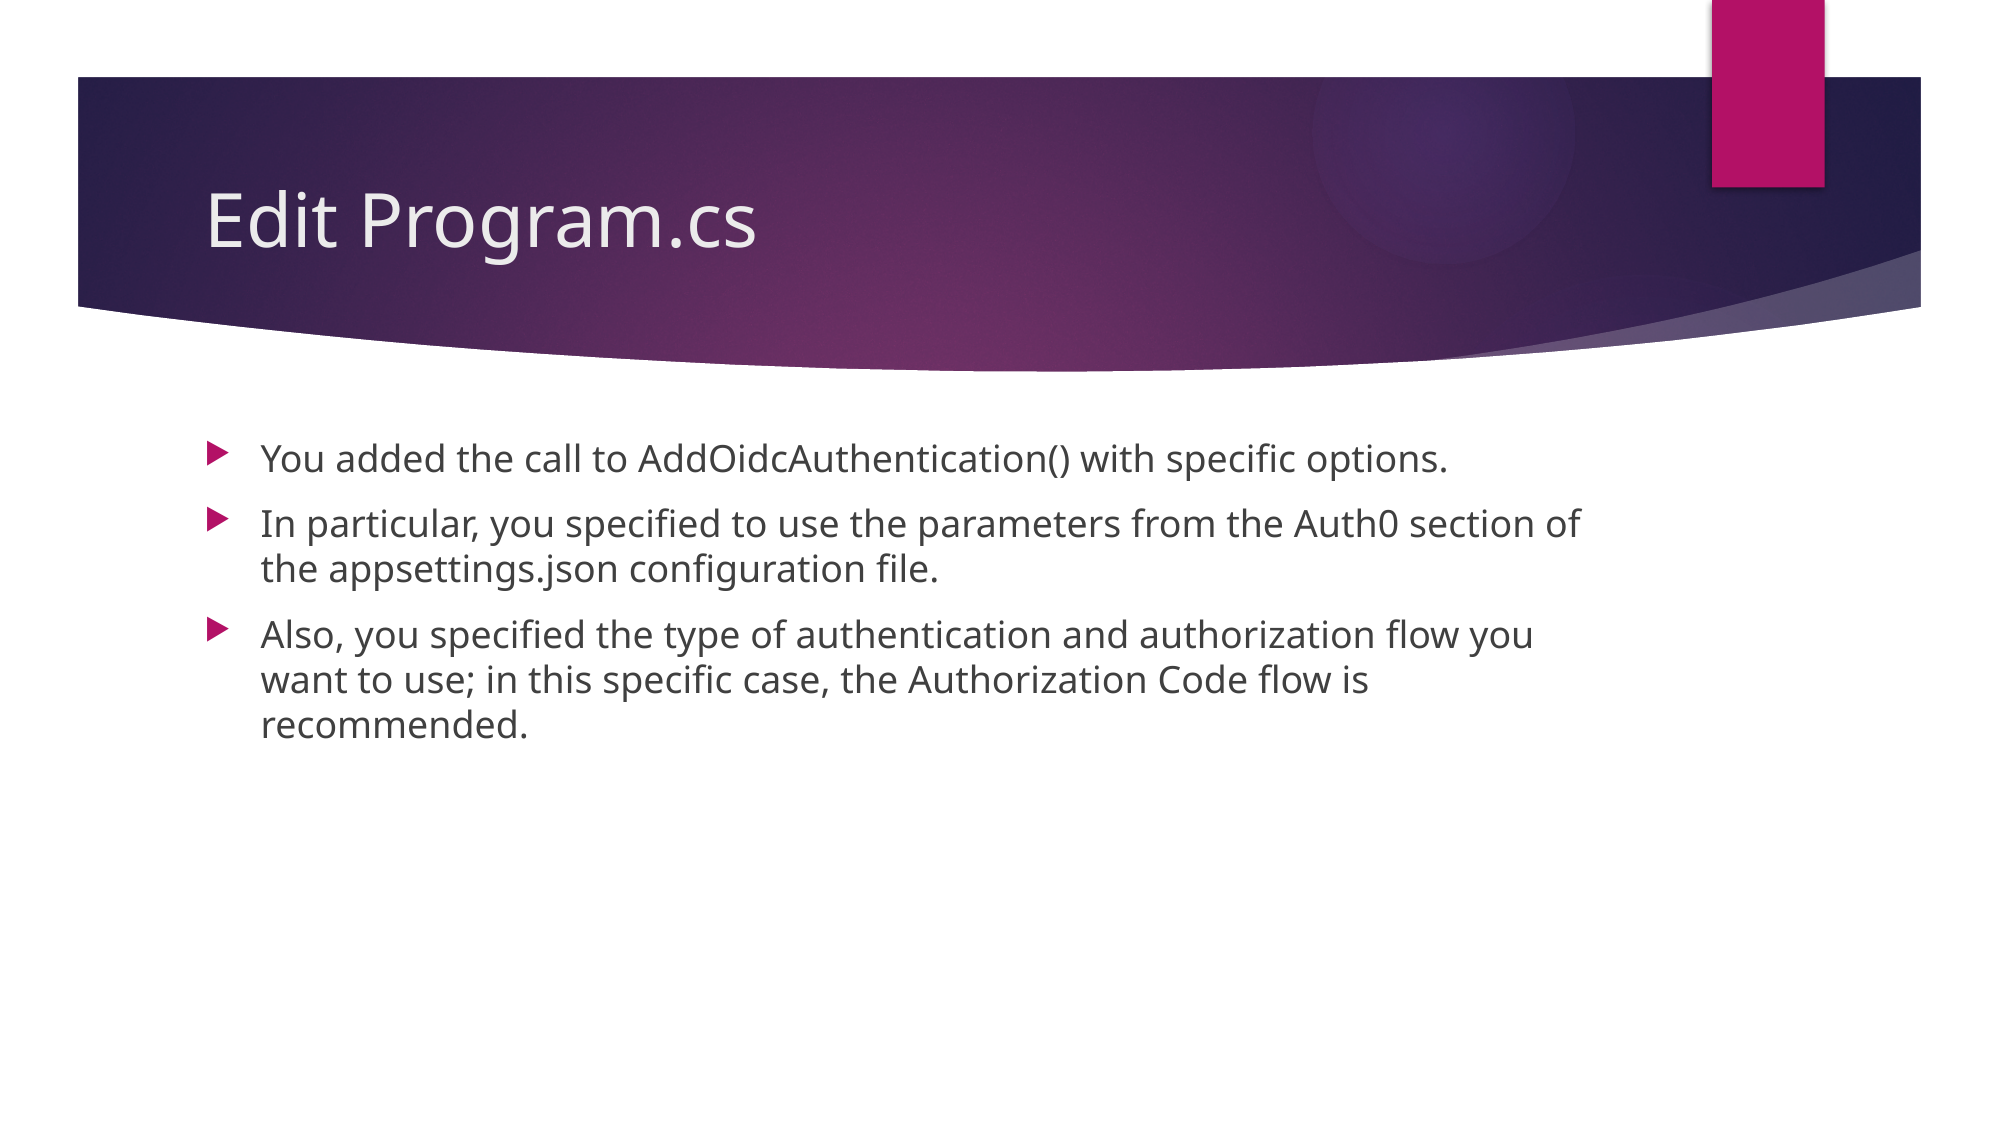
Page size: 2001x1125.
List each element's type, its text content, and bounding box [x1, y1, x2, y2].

title Edit Program.cs [189, 159, 1627, 276]
list You added the call to AddOidcAuthentication() with specific options. In particular, you specified to use the parameters from the Auth0 section of the appsettings.json configuration file. Also, you specified the type of authentication and authorization flow you want to use; in this specific case, the Authorization Code flow is recommended. [189, 427, 1638, 988]
